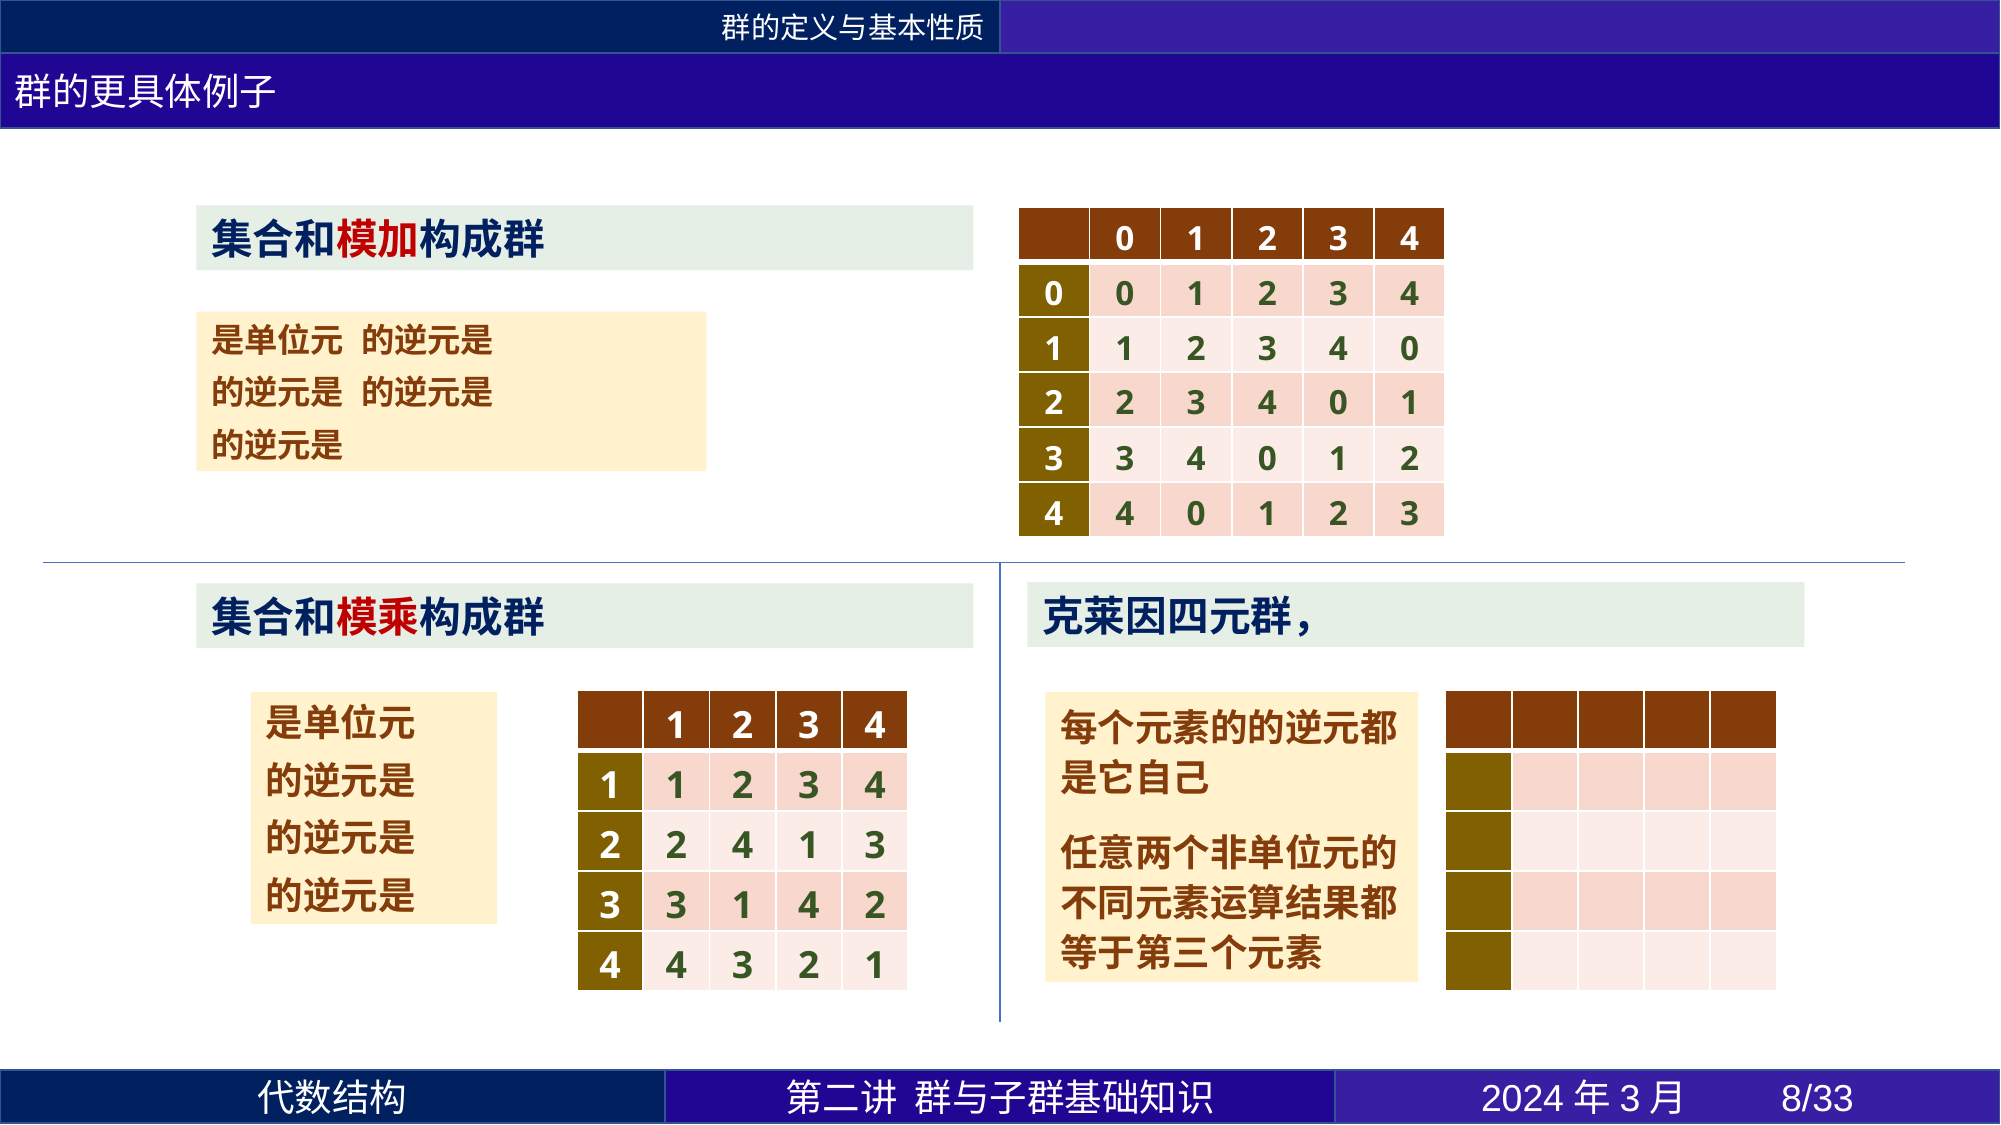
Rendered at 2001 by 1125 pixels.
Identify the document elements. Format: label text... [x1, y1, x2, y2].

text_box [999, 0, 2000, 52]
text_box 2024年3月 8/33 [1334, 1069, 2000, 1124]
text_box 每个元素的的逆元都是它自己 任意两个非单位元的不同元素运算结果都等于第三个元素 [1045, 691, 1419, 982]
text_box 群的定义与基本性质 [0, 0, 999, 52]
text_box 第二讲 群与子群基础知识 [664, 1069, 1334, 1124]
text_box 代数结构 [0, 1069, 664, 1124]
text_box 群的更具体例子 [0, 52, 2000, 129]
